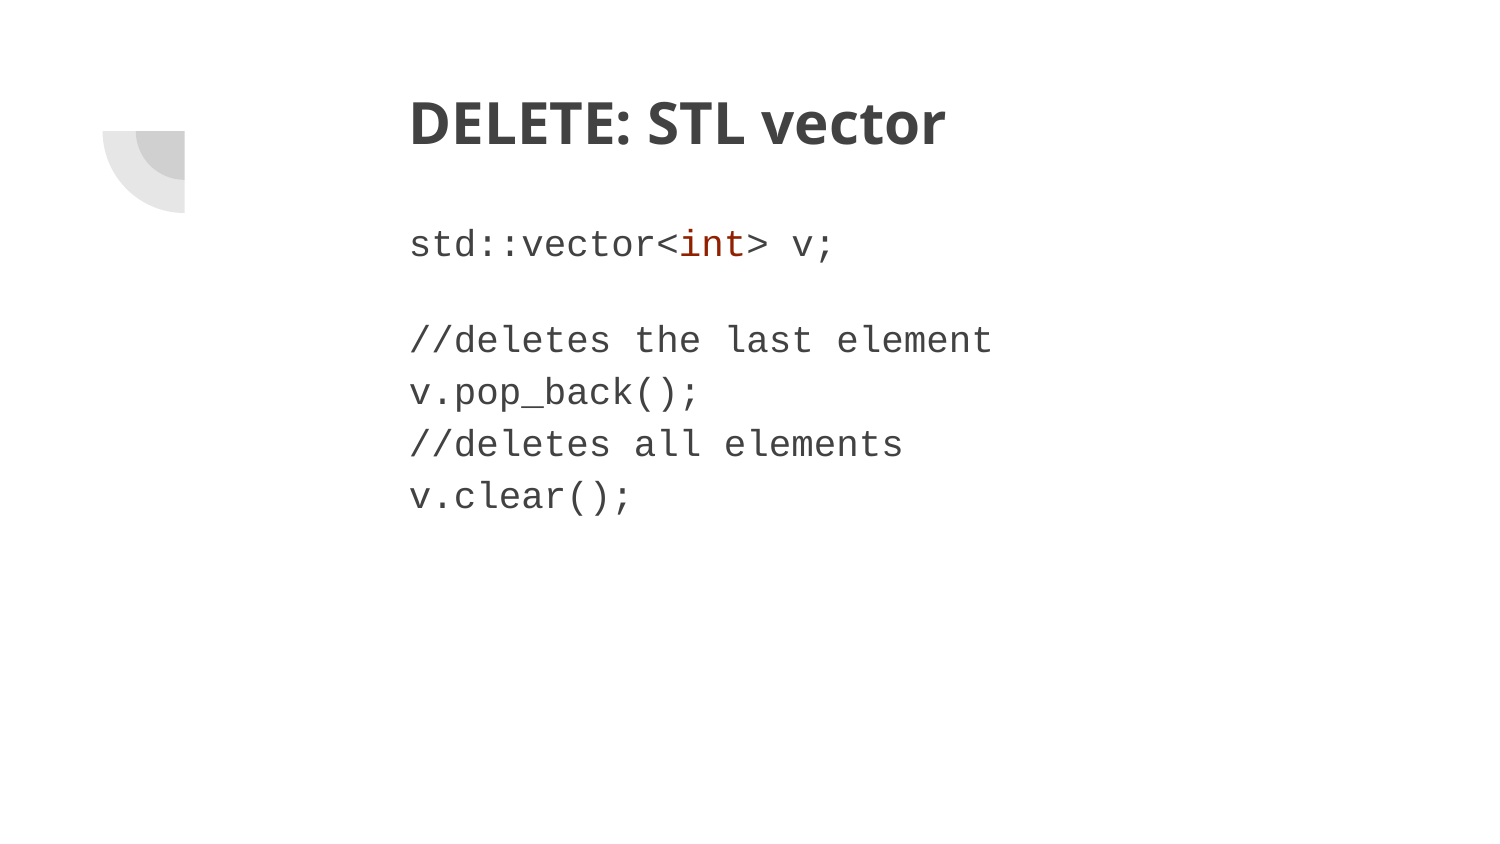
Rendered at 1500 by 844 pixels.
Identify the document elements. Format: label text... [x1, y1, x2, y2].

title DELETE: STL vector [393, 70, 1431, 149]
list std::vector<int> v; //deletes the last element v.pop_back(); //deletes all elements v.clear(); [393, 196, 1500, 772]
